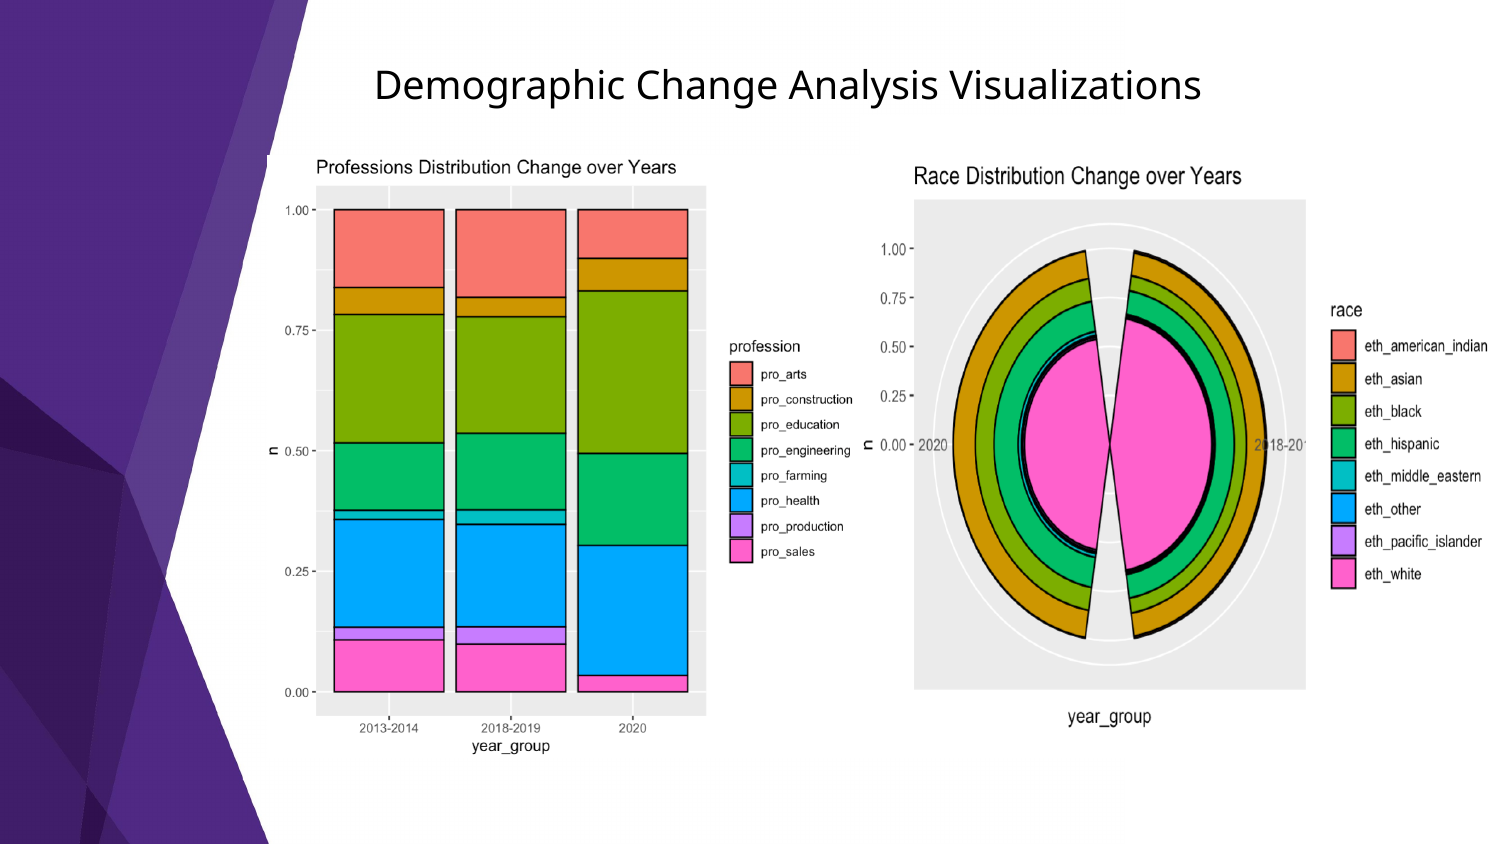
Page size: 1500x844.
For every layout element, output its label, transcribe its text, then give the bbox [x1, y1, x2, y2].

picture [0, 0, 1500, 844]
text_box Demographic Change Analysis Visualizations [1130, 44, 1415, 113]
